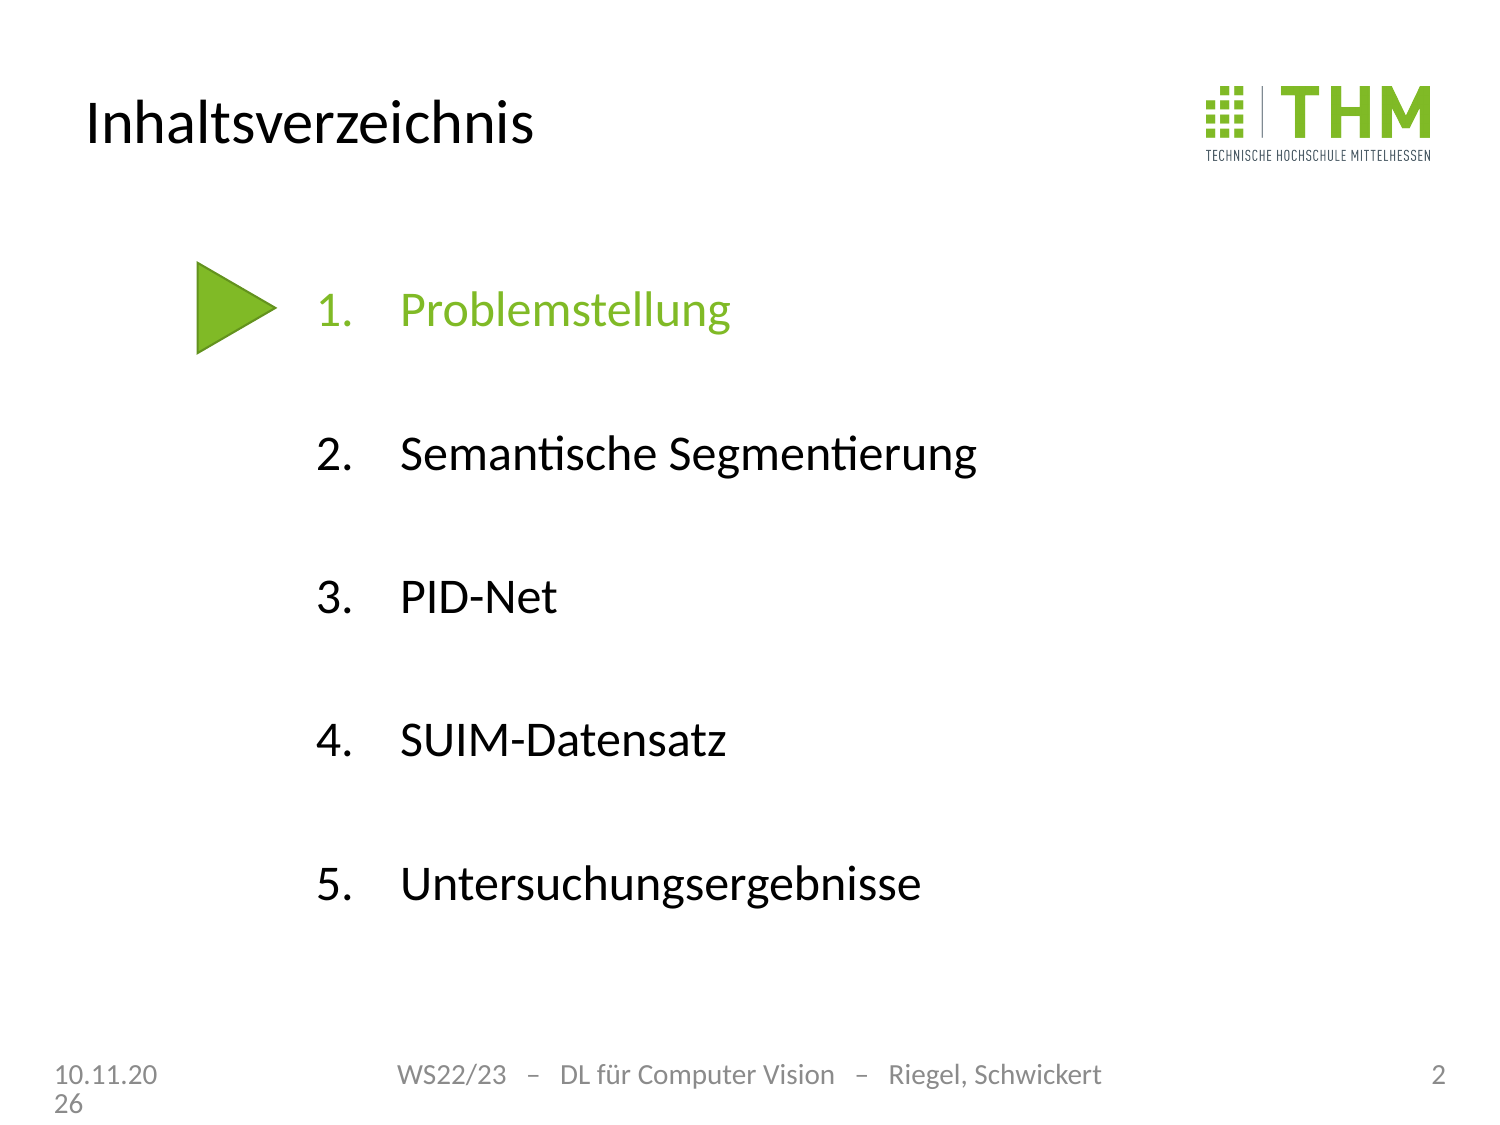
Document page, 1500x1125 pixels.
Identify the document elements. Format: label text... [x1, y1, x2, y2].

slide_number 2 [1375, 1042, 1462, 1103]
picture [1206, 86, 1430, 161]
text_box [196, 261, 278, 355]
title Inhaltsverzeichnis [70, 59, 1162, 188]
footer WS22/23 – DL für Computer Vision – Riegel, Schwickert [204, 1042, 1296, 1103]
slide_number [38, 1042, 175, 1103]
list Problemstellung Semantische Segmentierung PID-Net SUIM-Datensatz Untersuchungsergebnisse [301, 269, 1234, 932]
